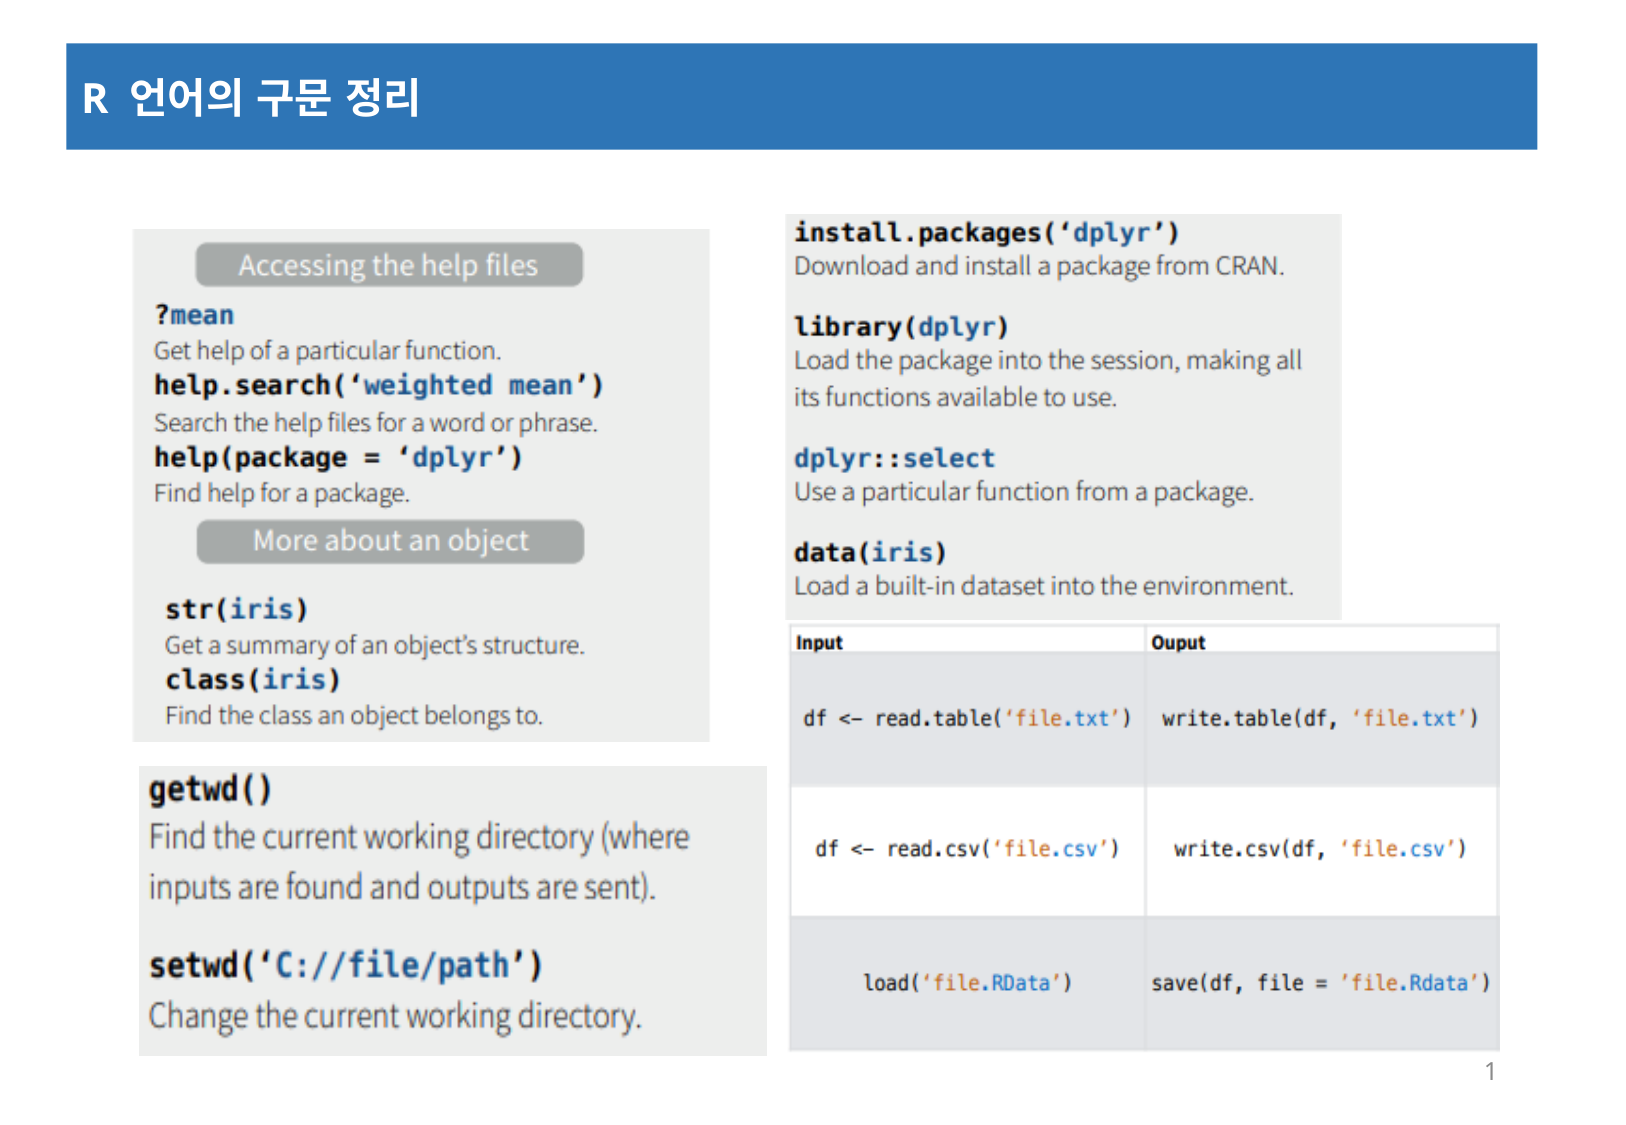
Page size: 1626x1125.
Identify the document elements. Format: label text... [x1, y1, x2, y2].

picture [123, 229, 716, 742]
text_box [79, 68, 1570, 149]
slide_number 1 [1147, 1042, 1514, 1103]
picture [139, 766, 767, 1056]
text_box R 언어의 구문 정리 [65, 42, 1538, 151]
picture [785, 213, 1500, 1056]
